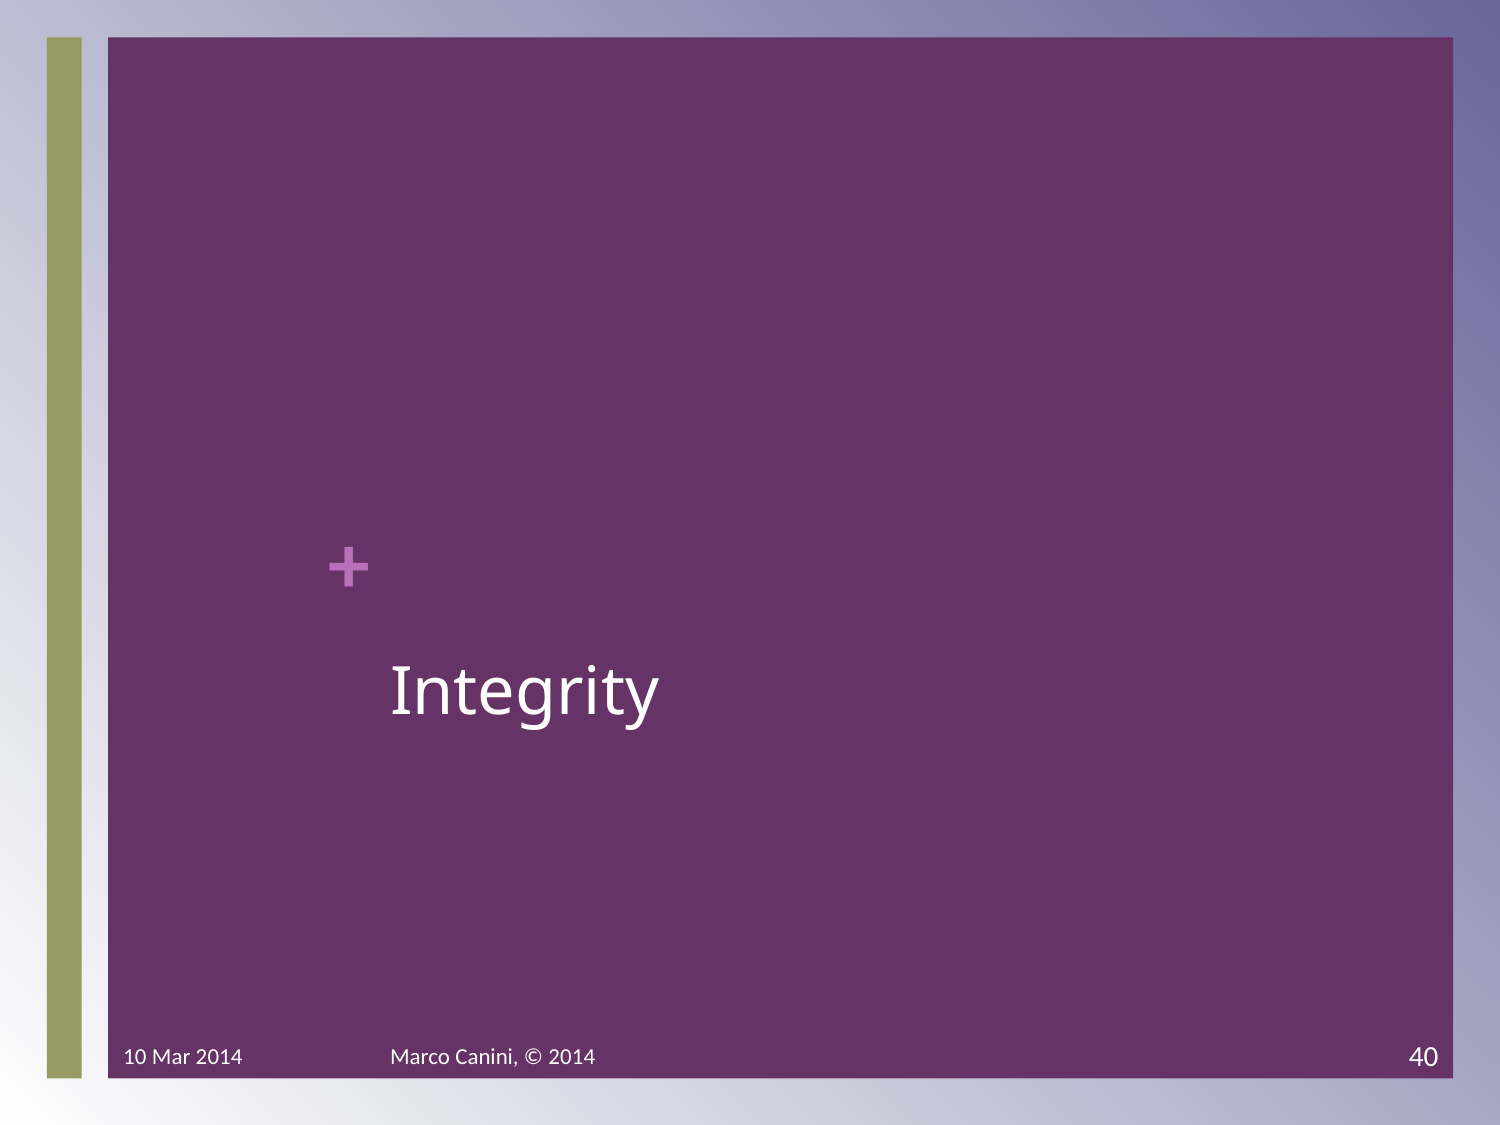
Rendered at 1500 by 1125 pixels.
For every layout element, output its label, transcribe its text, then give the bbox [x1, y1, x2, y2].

title Integrity [375, 512, 1300, 736]
slide_number 40 [1362, 1025, 1454, 1085]
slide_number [108, 1025, 350, 1085]
footer Marco Canini, © 2014 [375, 1025, 1300, 1085]
